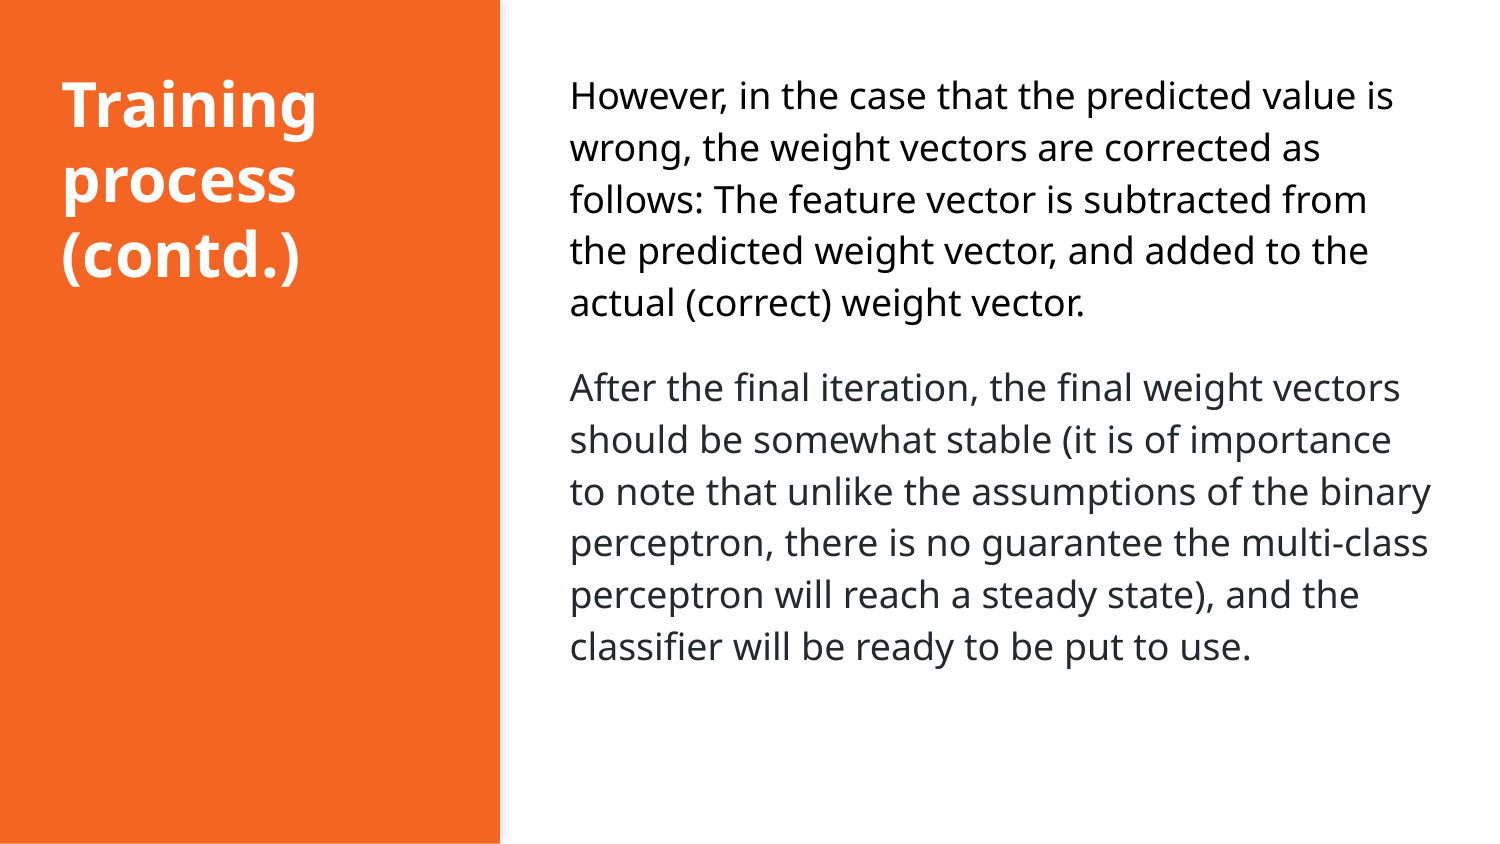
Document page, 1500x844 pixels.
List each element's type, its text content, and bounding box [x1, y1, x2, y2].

title Training process (contd.) [46, 50, 454, 751]
list However, in the case that the predicted value is wrong, the weight vectors are corrected as follows: The feature vector is subtracted from the predicted weight vector, and added to the actual (correct) weight vector. After the final iteration, the final weight vectors should be somewhat stable (it is of importance to note that unlike the assumptions of the binary perceptron, there is no guarantee the multi-class perceptron will reach a steady state), and the classifier will be ready to be put to use. [554, 50, 1449, 751]
